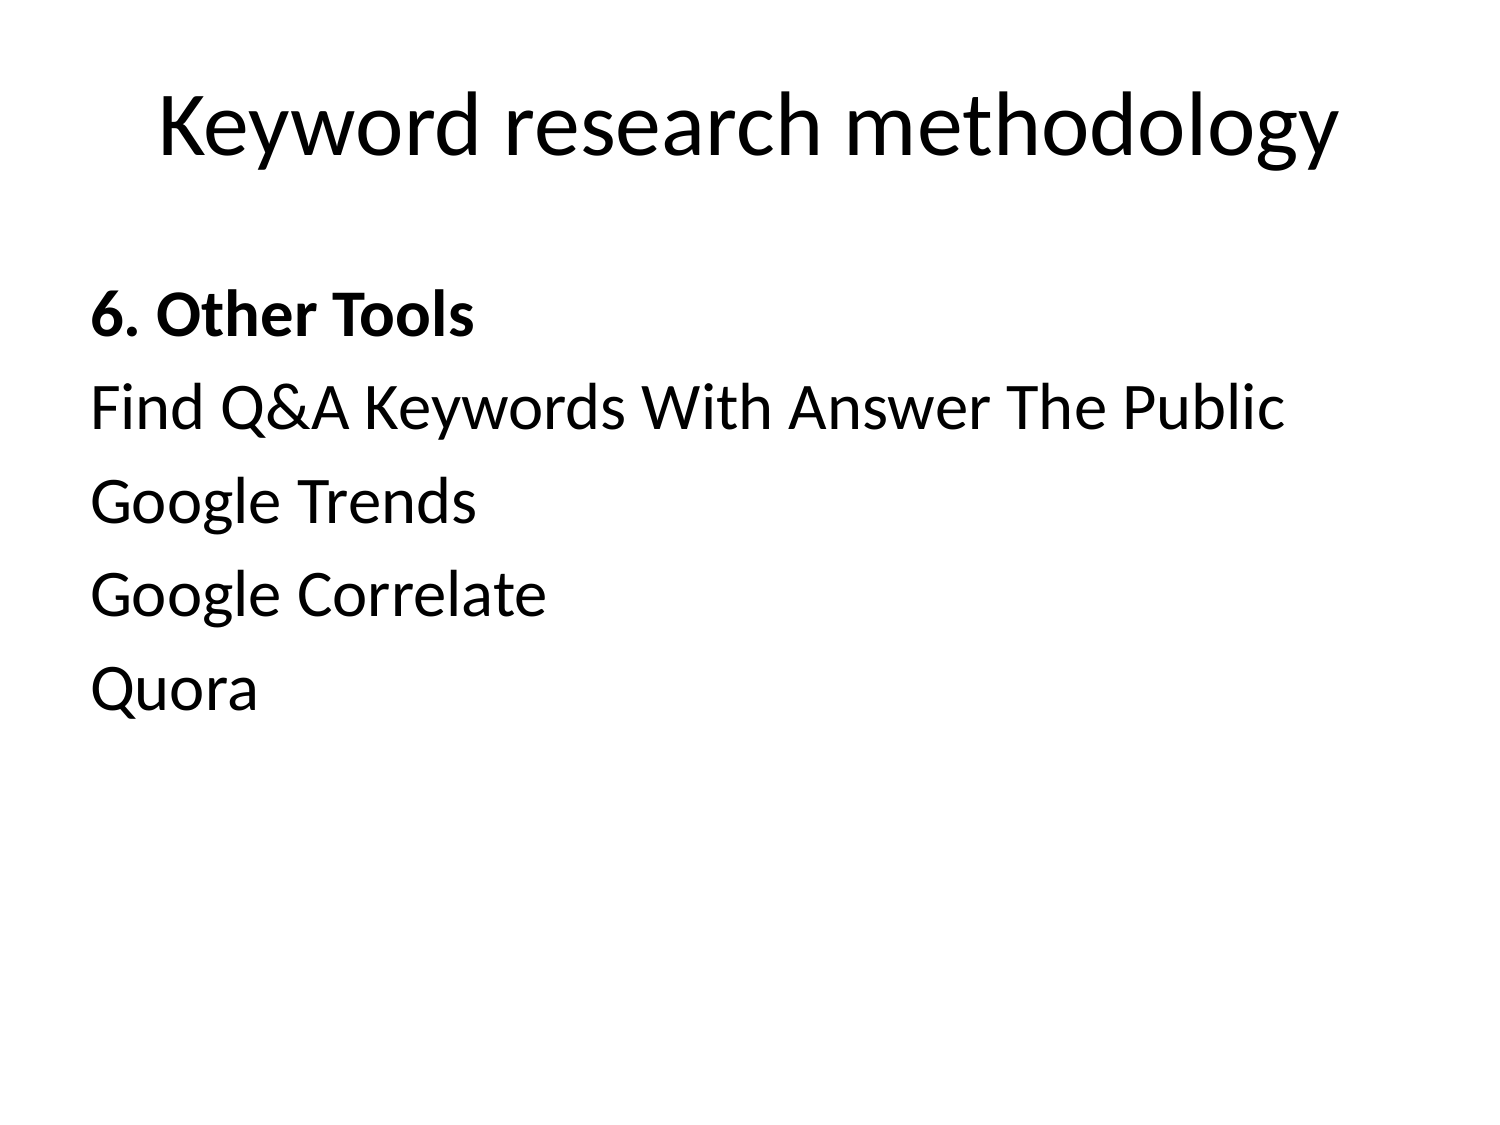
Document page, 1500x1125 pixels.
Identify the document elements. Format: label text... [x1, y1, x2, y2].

text_box Keyword research methodology [74, 24, 1425, 213]
list 6. Other Tools Find Q&A Keywords With Answer The Public Google Trends Google Correlate Quora [75, 262, 1425, 1005]
